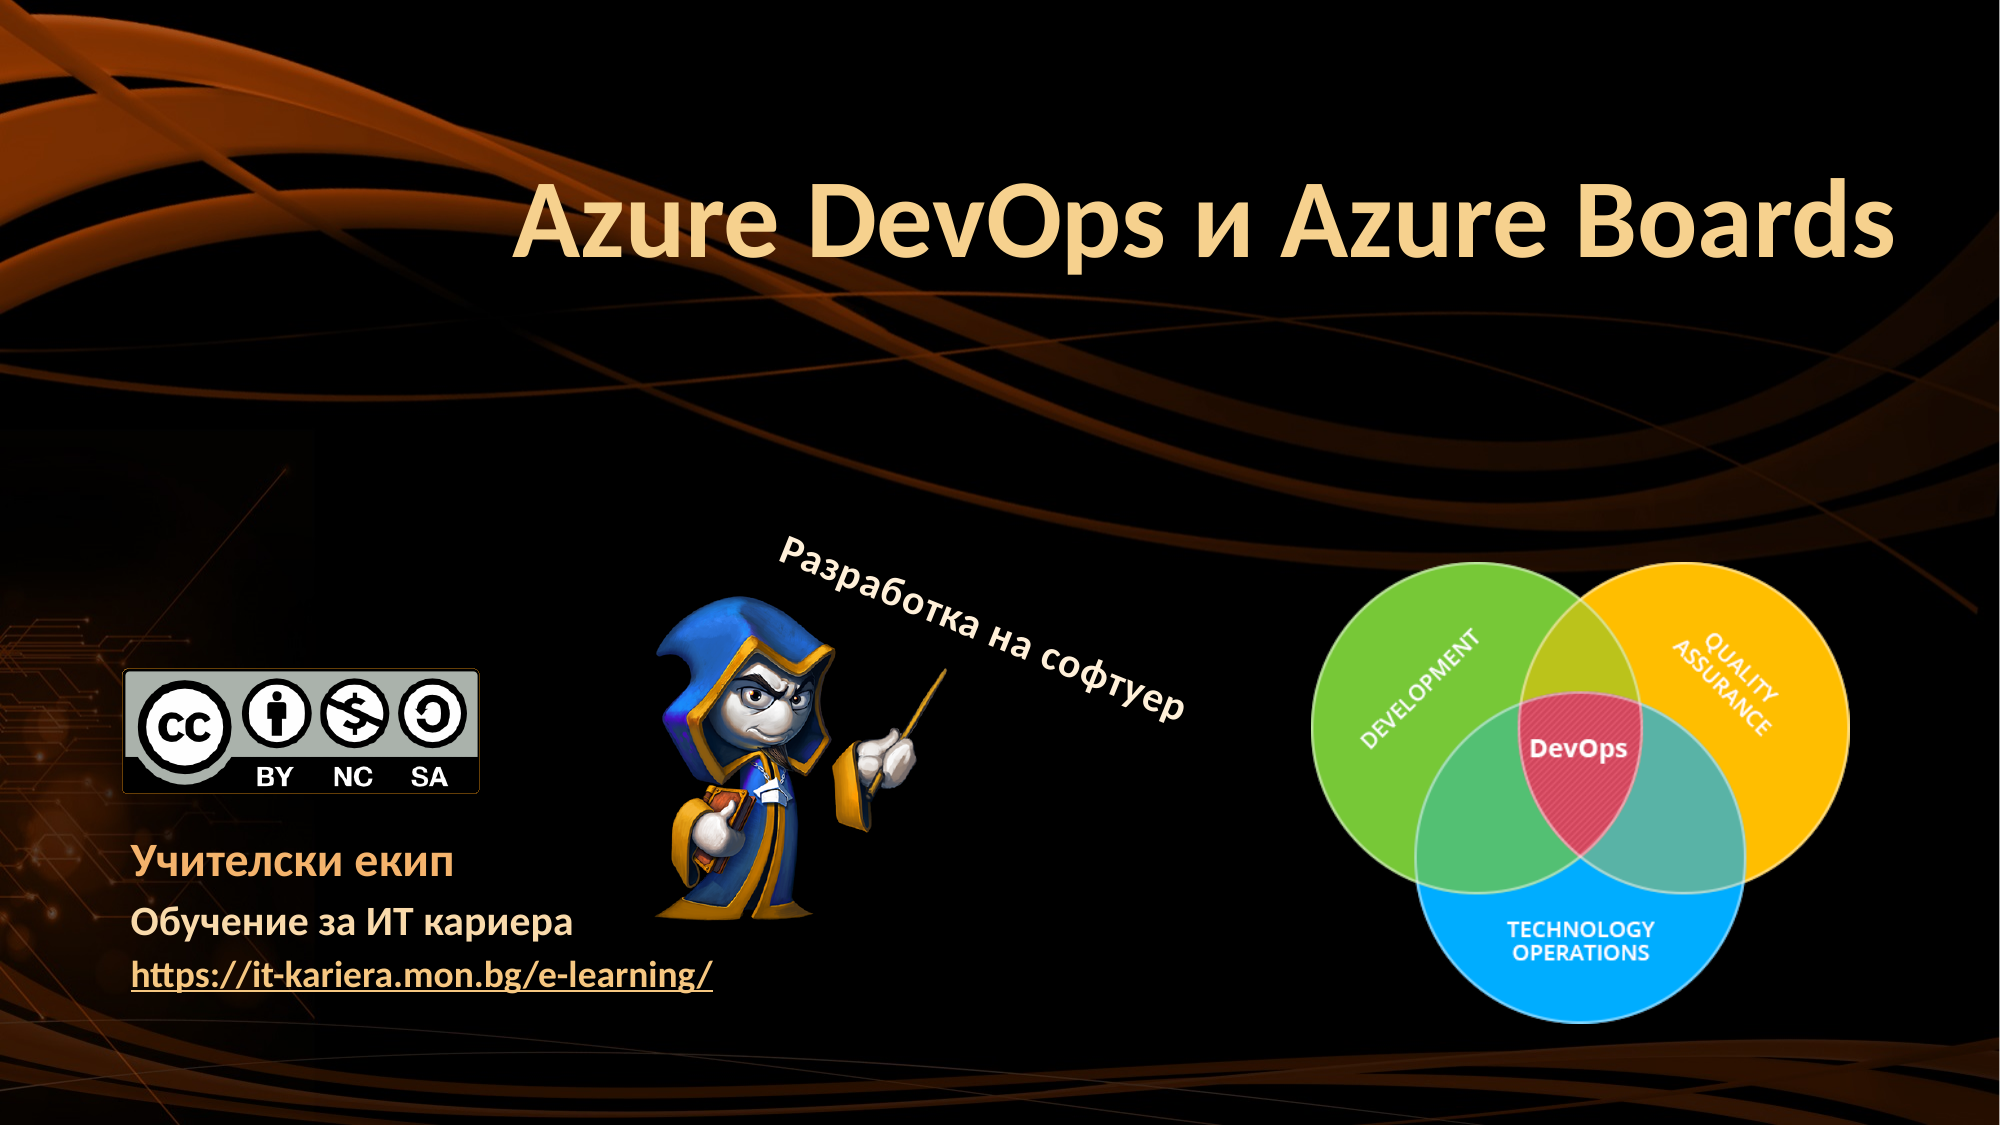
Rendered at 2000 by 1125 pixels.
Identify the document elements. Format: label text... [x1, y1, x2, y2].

text_box [574, 314, 1898, 534]
text_box Azure DevOps и Azure Boards [479, 124, 1898, 318]
picture [0, 0, 2000, 1125]
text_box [122, 594, 1218, 1009]
